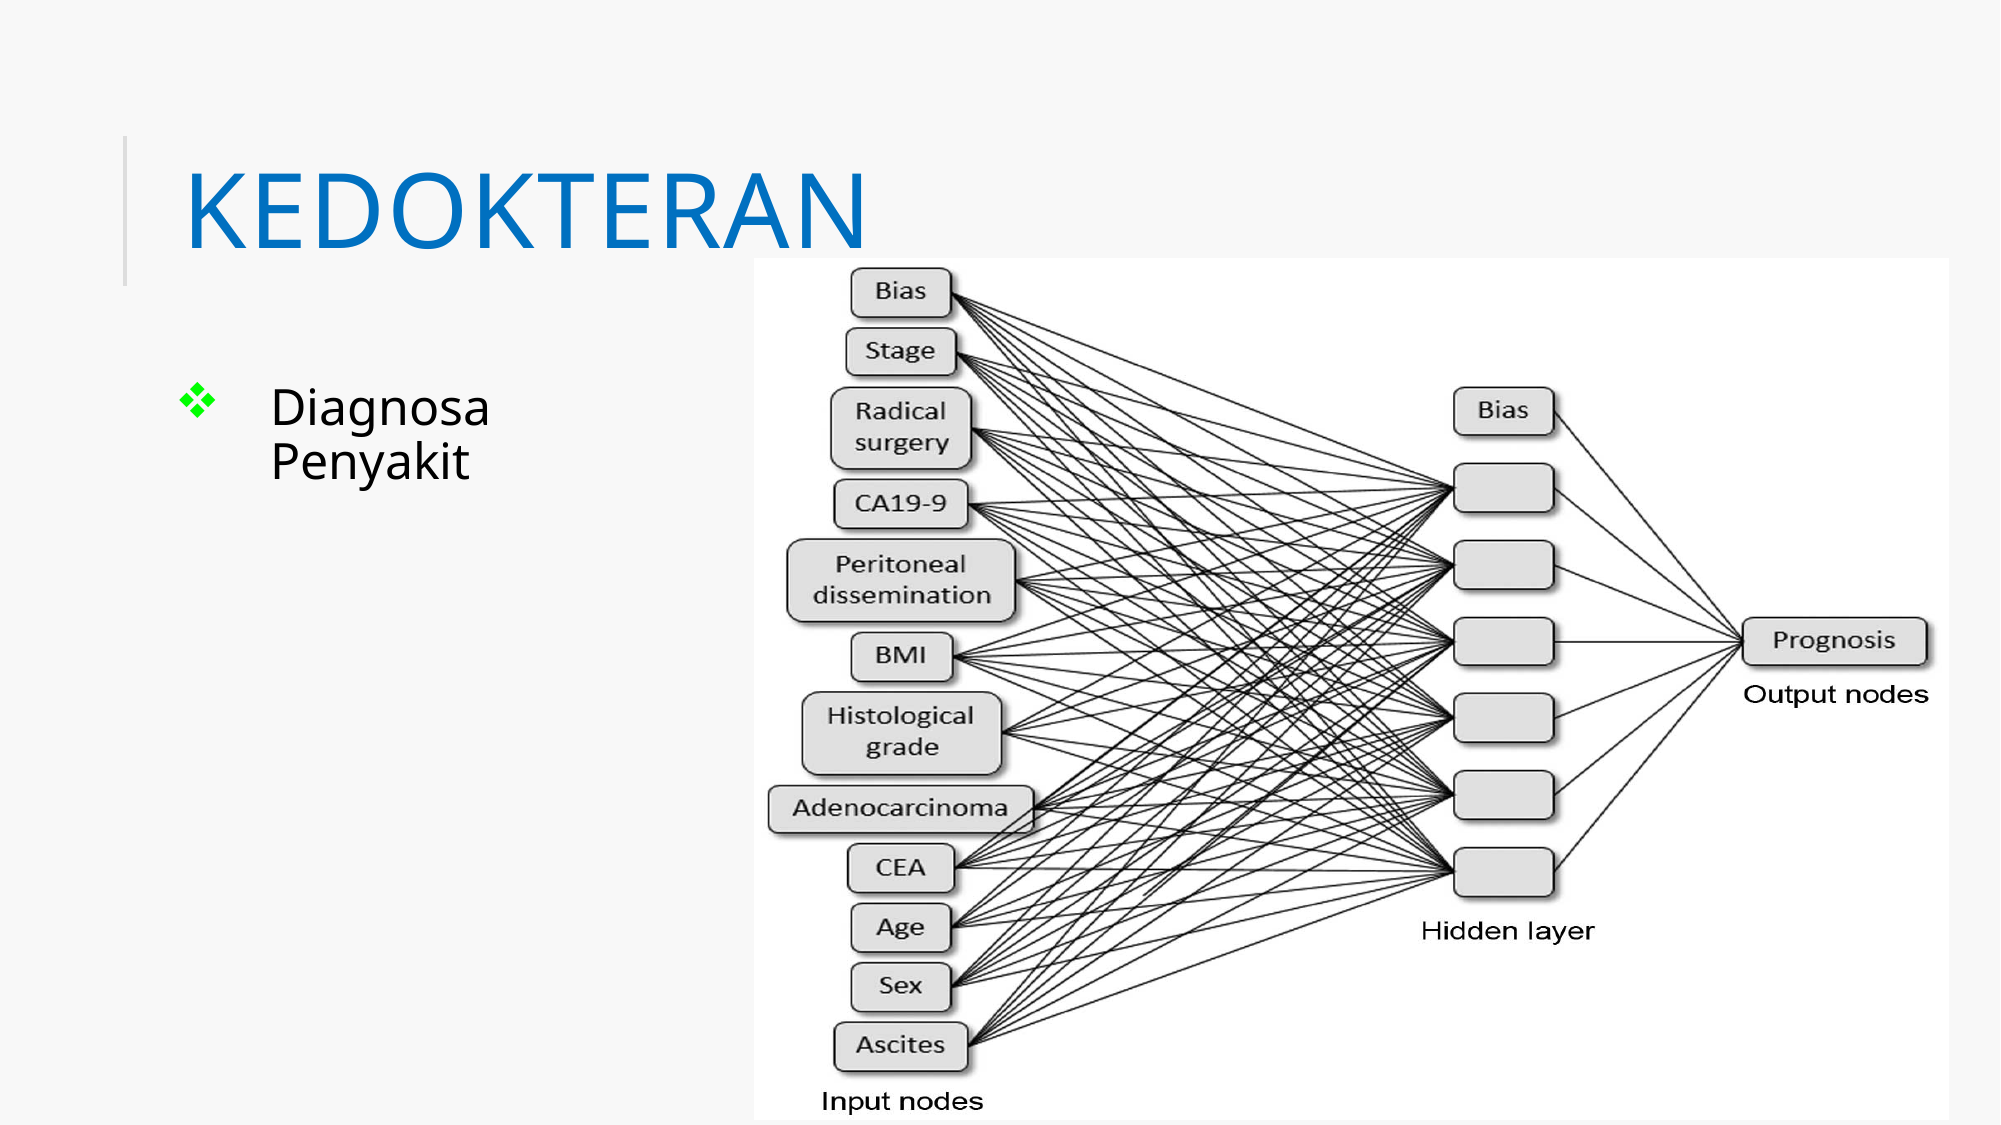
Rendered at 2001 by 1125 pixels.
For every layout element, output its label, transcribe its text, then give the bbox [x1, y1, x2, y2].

list Diagnosa Penyakit [168, 375, 519, 1035]
picture [754, 257, 1949, 1120]
title kedokteran [168, 96, 1763, 342]
